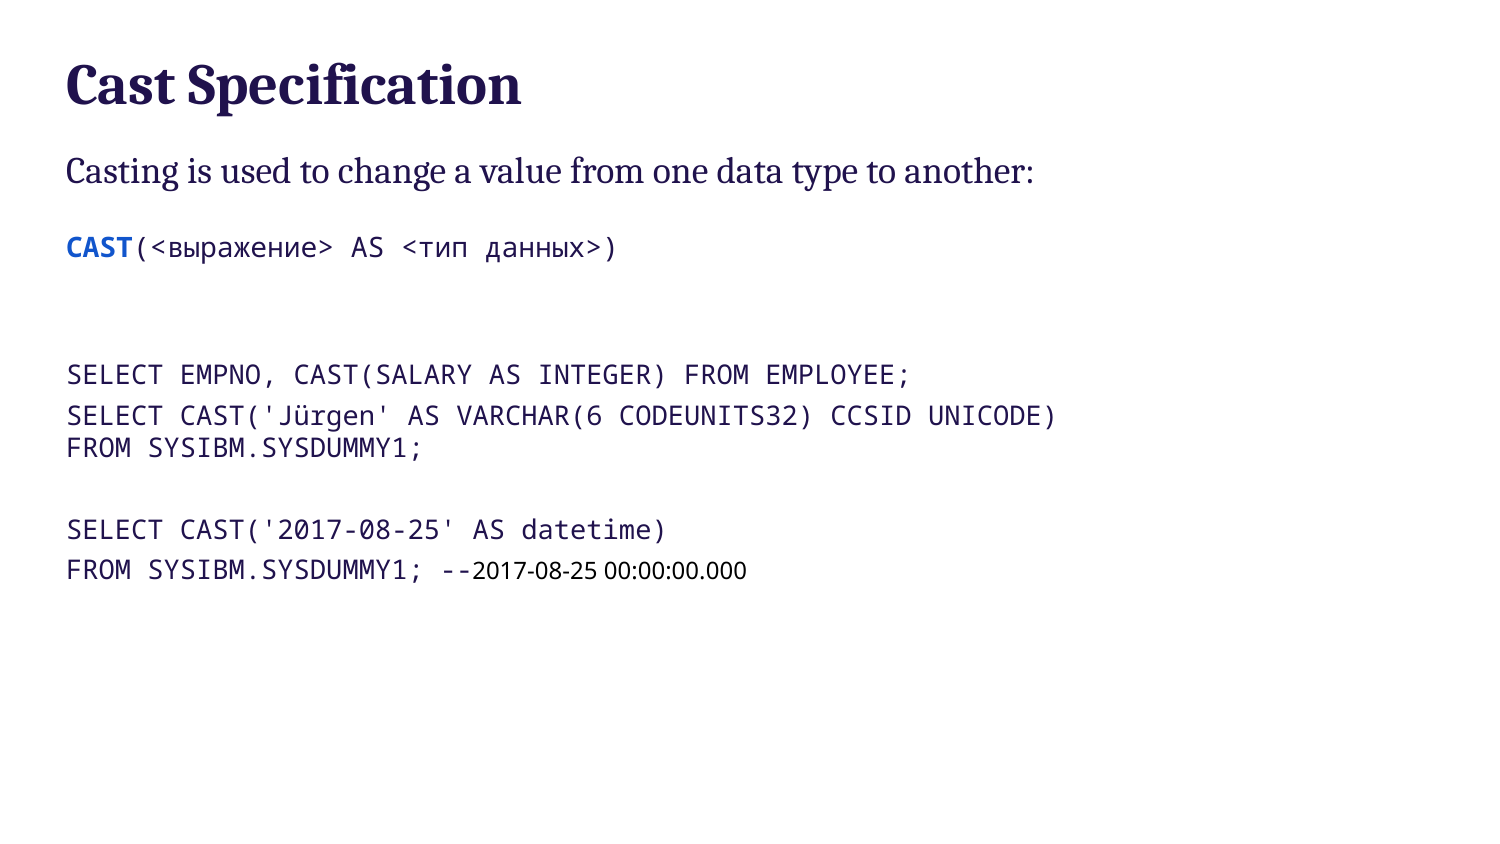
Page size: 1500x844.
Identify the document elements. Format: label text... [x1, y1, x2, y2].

list Casting is used to change a value from one data type to another: CAST(<выражение> AS <тип данных>) SELECT EMPNO, CAST(SALARY AS INTEGER) FROM EMPLOYEE; SELECT CAST('Jürgen' AS VARCHAR(6 CODEUNITS32) CCSID UNICODE) FROM SYSIBM.SYSDUMMY1; SELECT CAST('2017-08-25' AS datetime) FROM SYSIBM.SYSDUMMY1; --2017-08-25 00:00:00.000 [51, 124, 1449, 686]
title Cast Specification [51, 30, 1449, 124]
